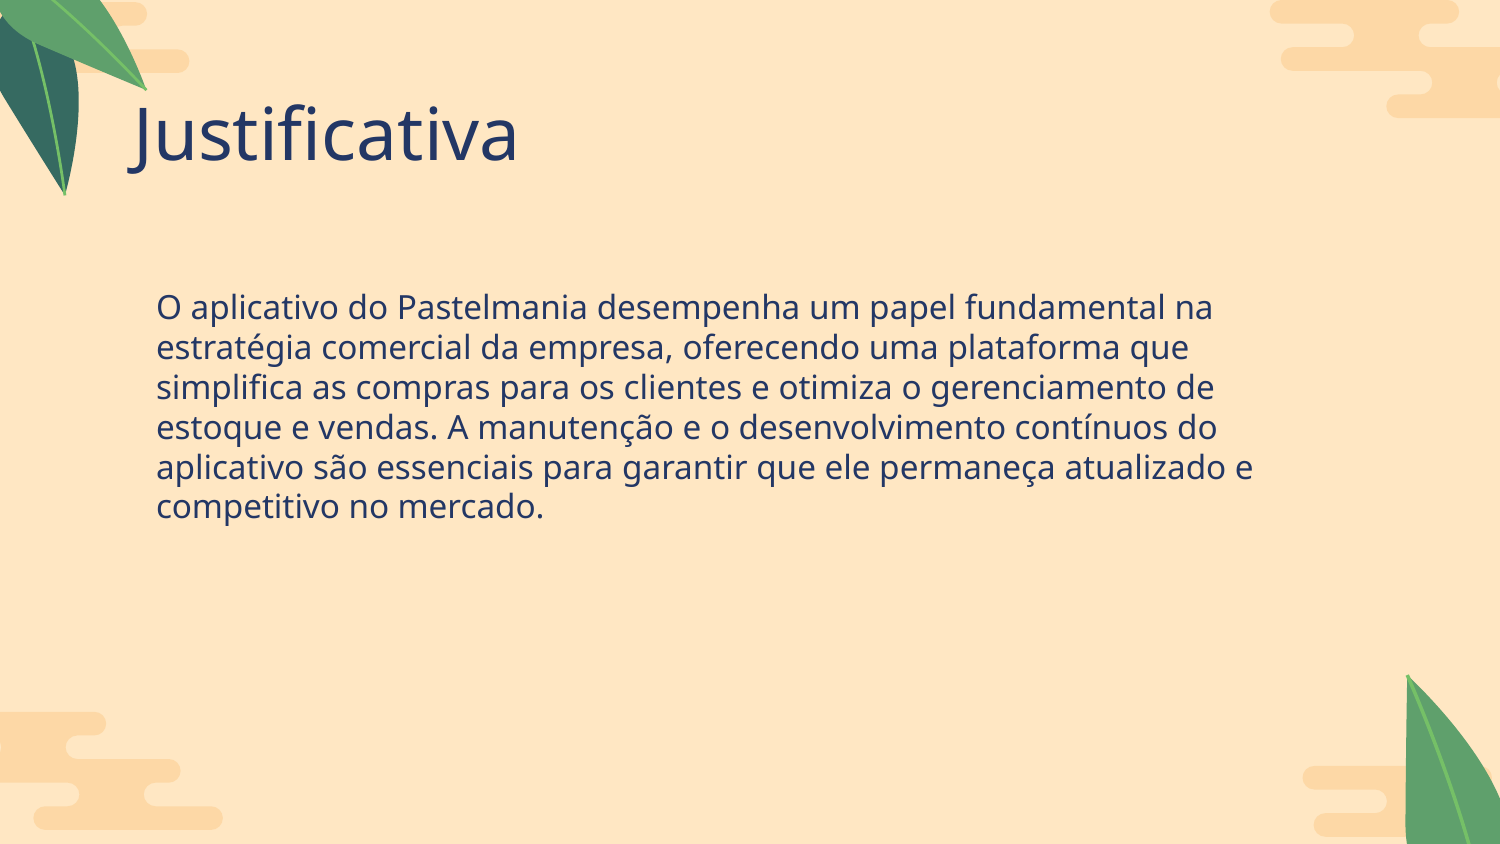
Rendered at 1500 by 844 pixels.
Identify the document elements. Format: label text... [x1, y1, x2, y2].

subtitle O aplicativo do Pastelmania desempenha um papel fundamental na estratégia comercial da empresa, oferecendo uma plataforma que simplifica as compras para os clientes e otimiza o gerenciamento de estoque e vendas. A manutenção e o desenvolvimento contínuos do aplicativo são essenciais para garantir que ele permaneça atualizado e competitivo no mercado. [118, 271, 1361, 721]
title Justificativa [118, 72, 1383, 167]
